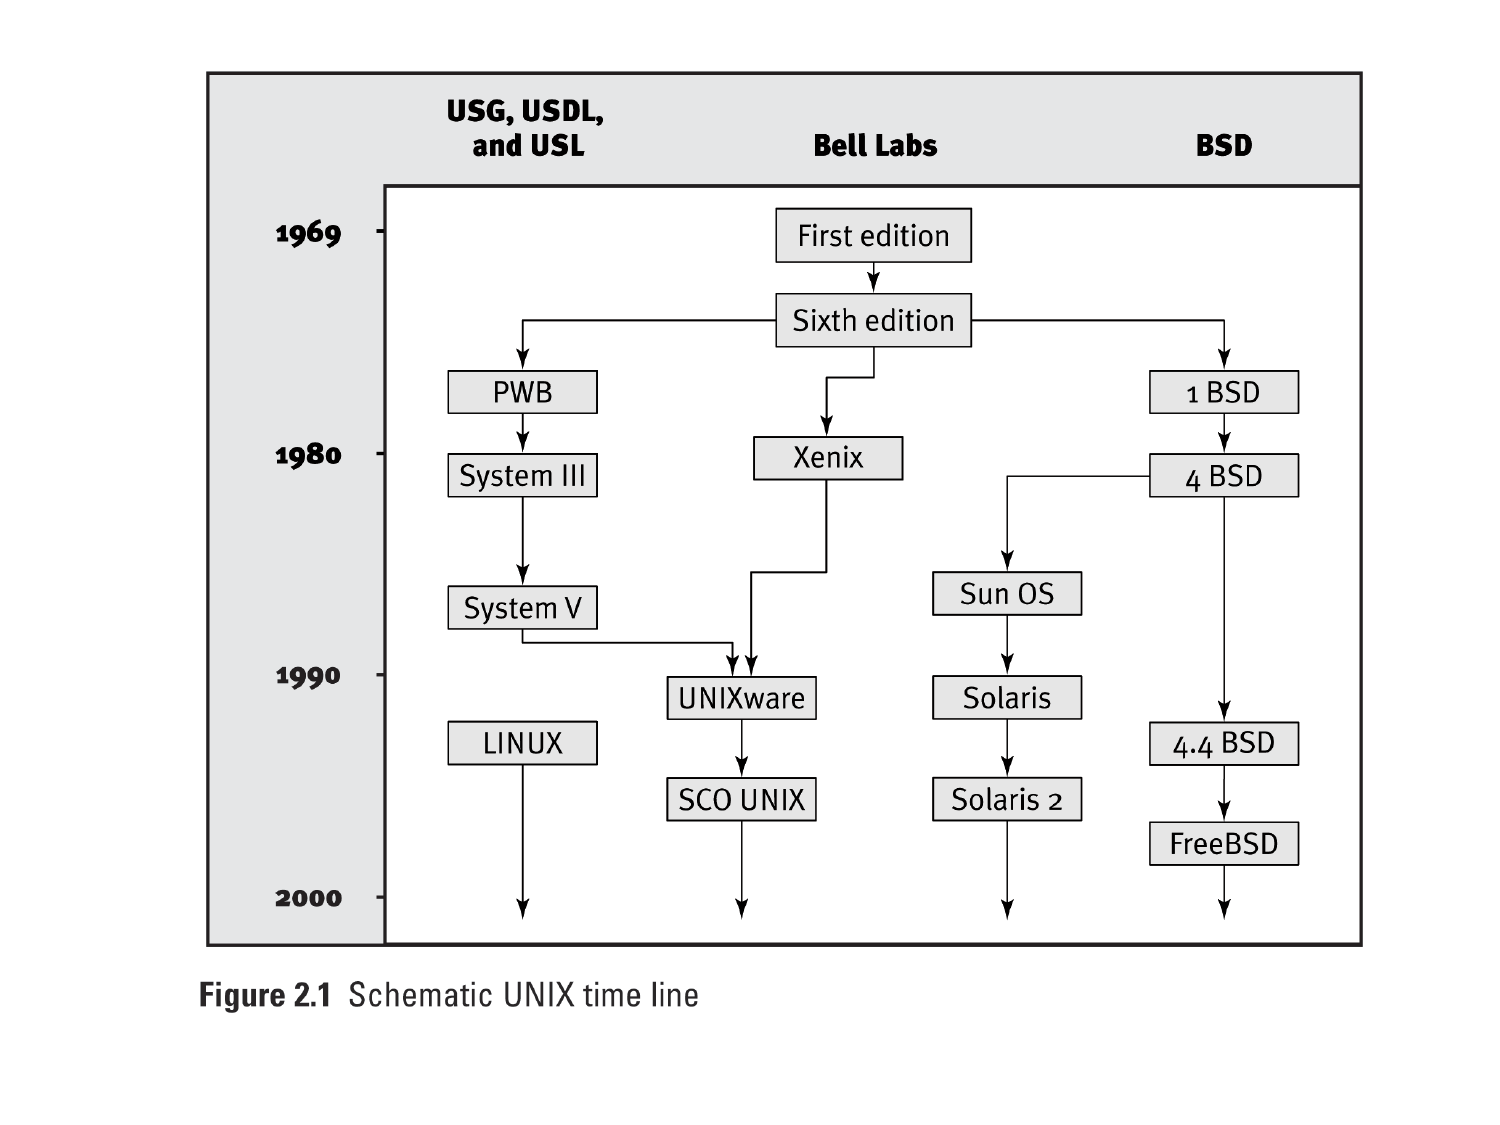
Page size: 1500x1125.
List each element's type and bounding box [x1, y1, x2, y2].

picture [199, 71, 1364, 1013]
